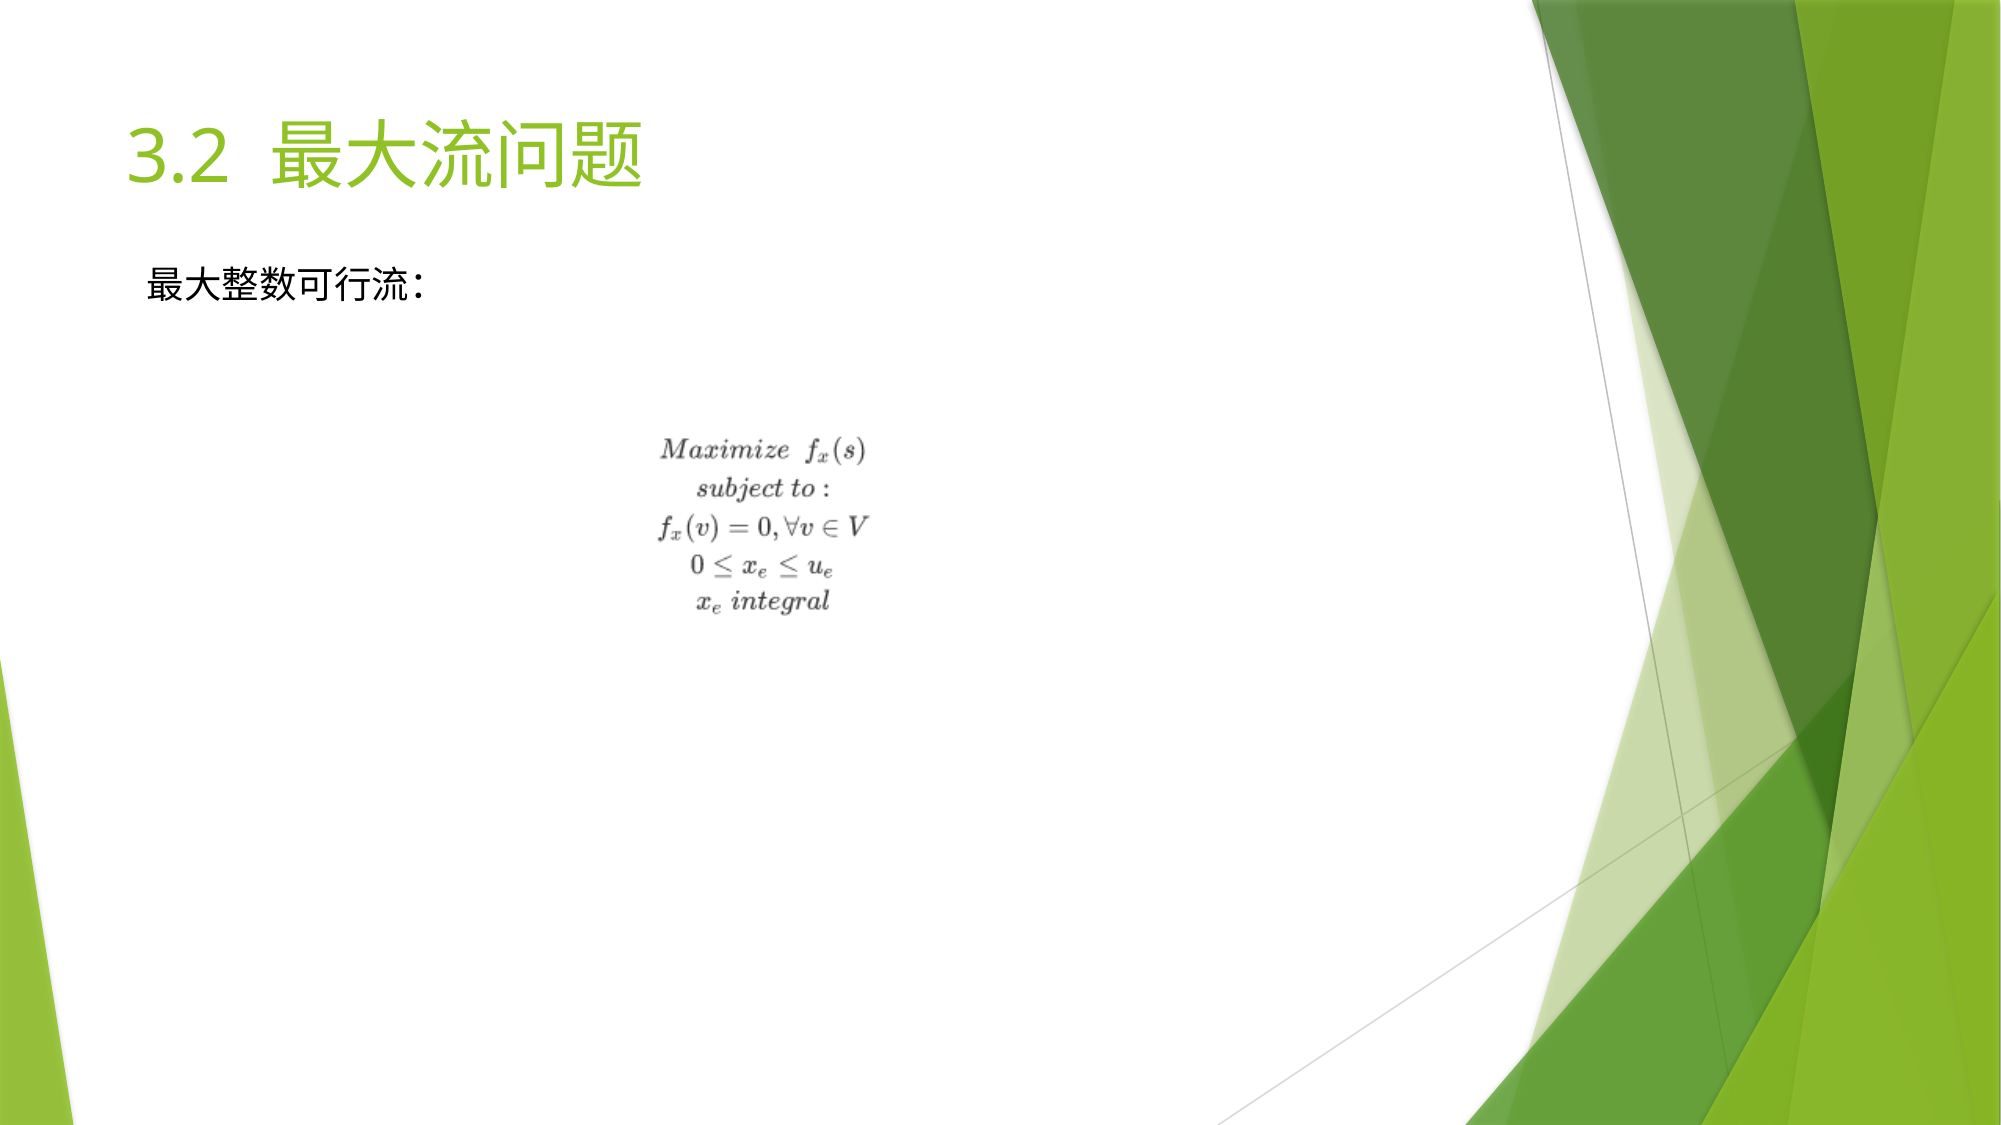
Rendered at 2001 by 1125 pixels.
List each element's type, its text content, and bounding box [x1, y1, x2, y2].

title 3.2 最大流问题 [111, 99, 1522, 317]
text_box 最大整数可行流： [131, 253, 462, 314]
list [604, 387, 910, 661]
